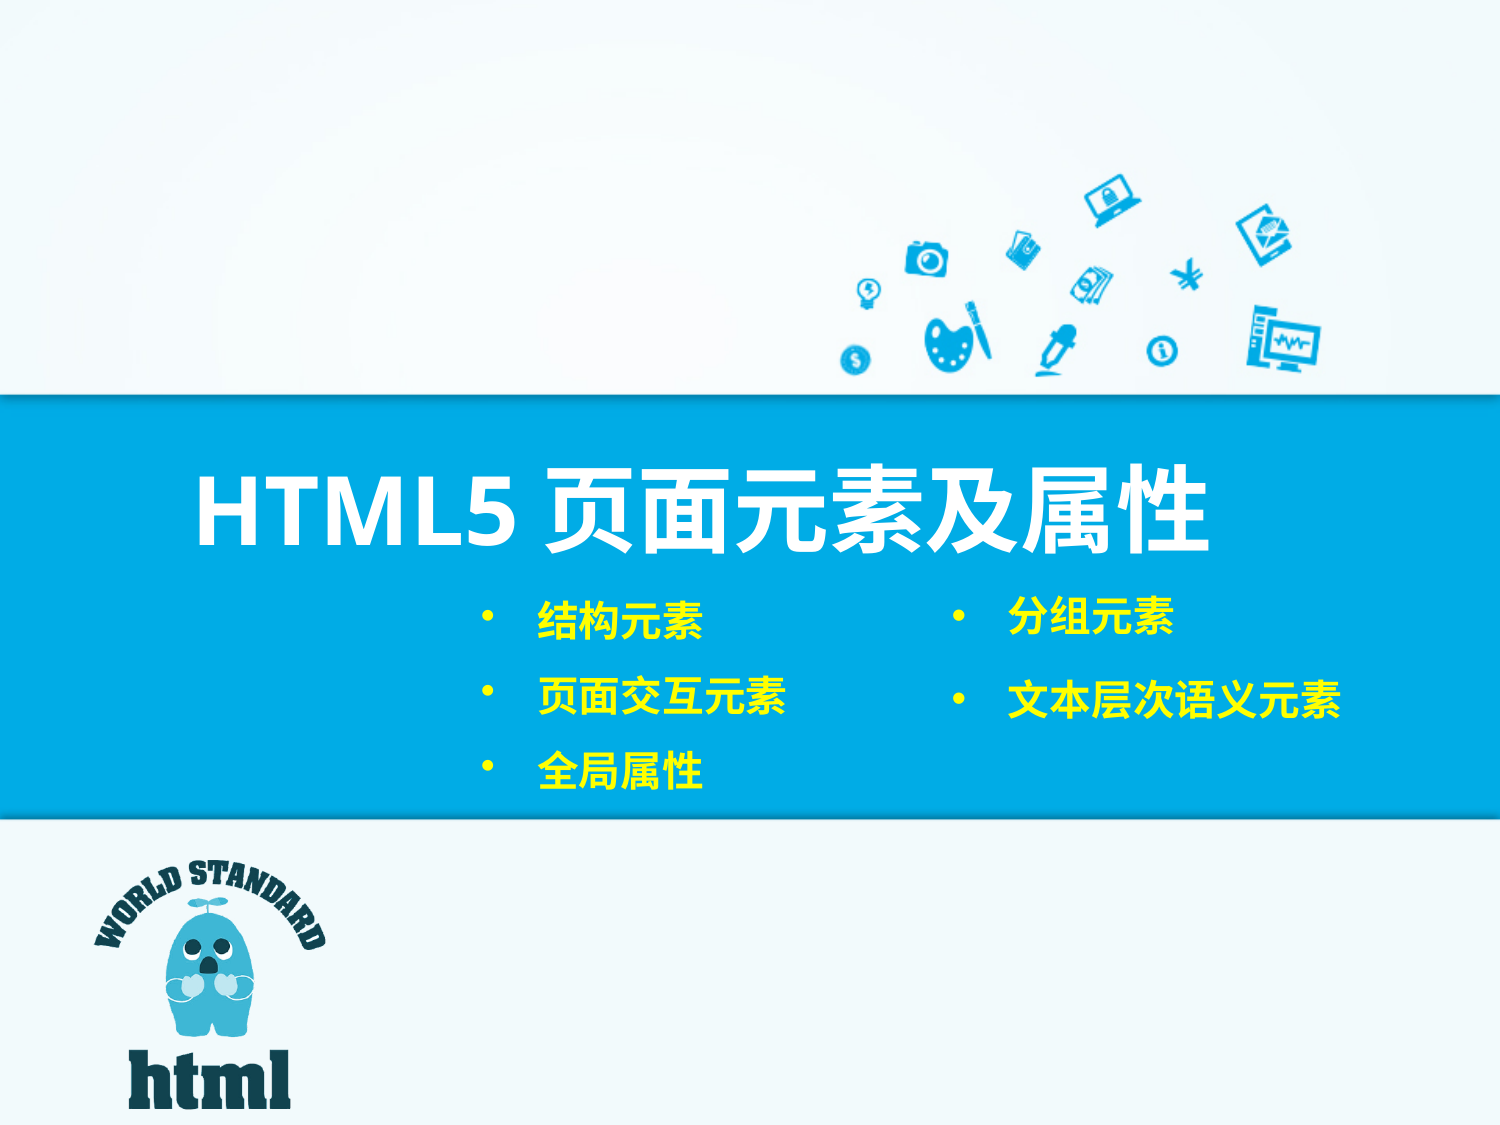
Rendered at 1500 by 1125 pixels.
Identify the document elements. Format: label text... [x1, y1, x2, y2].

text_box 分组元素 文本层次语义元素 [936, 557, 1500, 732]
title HTML5页面元素及属性 [26, 442, 1500, 676]
picture [0, 0, 1500, 394]
picture [0, 820, 1500, 1125]
subtitle 结构元素 页面交互元素 全局属性 [465, 562, 1500, 810]
